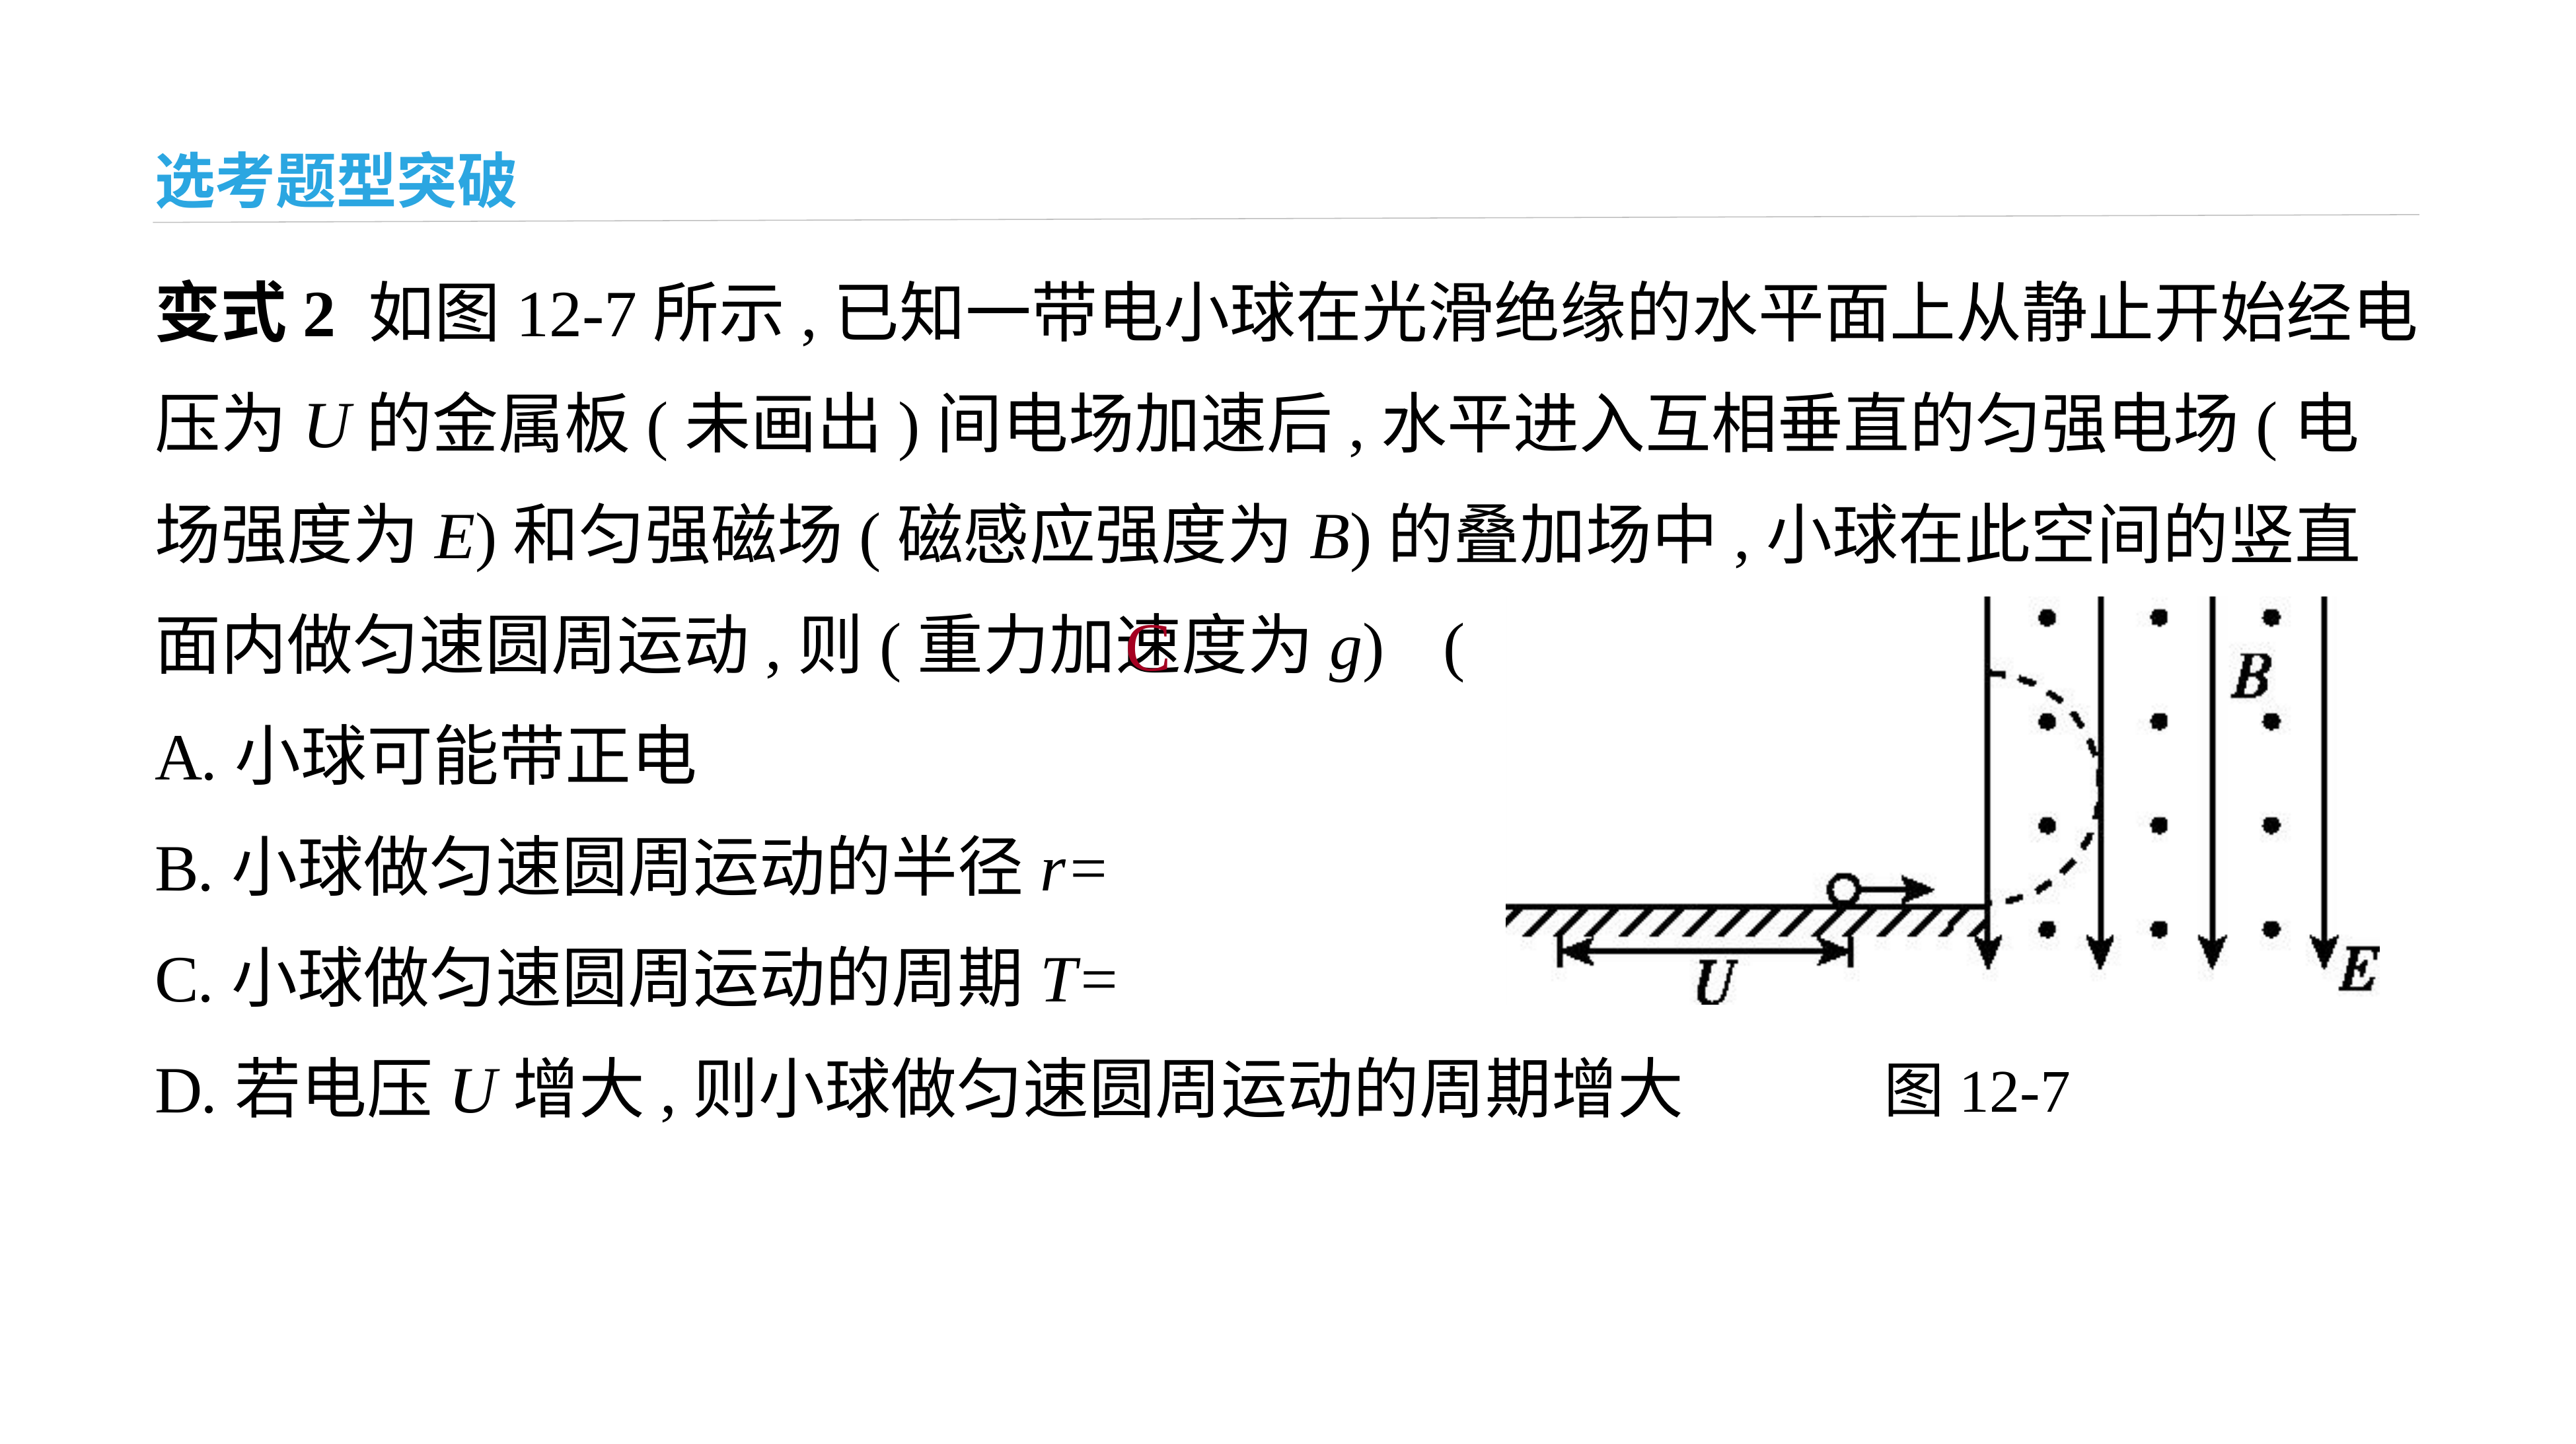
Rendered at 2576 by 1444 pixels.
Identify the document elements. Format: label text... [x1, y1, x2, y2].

text_box 图12-7 [1874, 1010, 2080, 1130]
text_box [153, 214, 2420, 223]
picture [1506, 596, 2380, 1005]
text_box 选考题型突破 [145, 137, 710, 221]
text_box C [1116, 596, 1195, 690]
